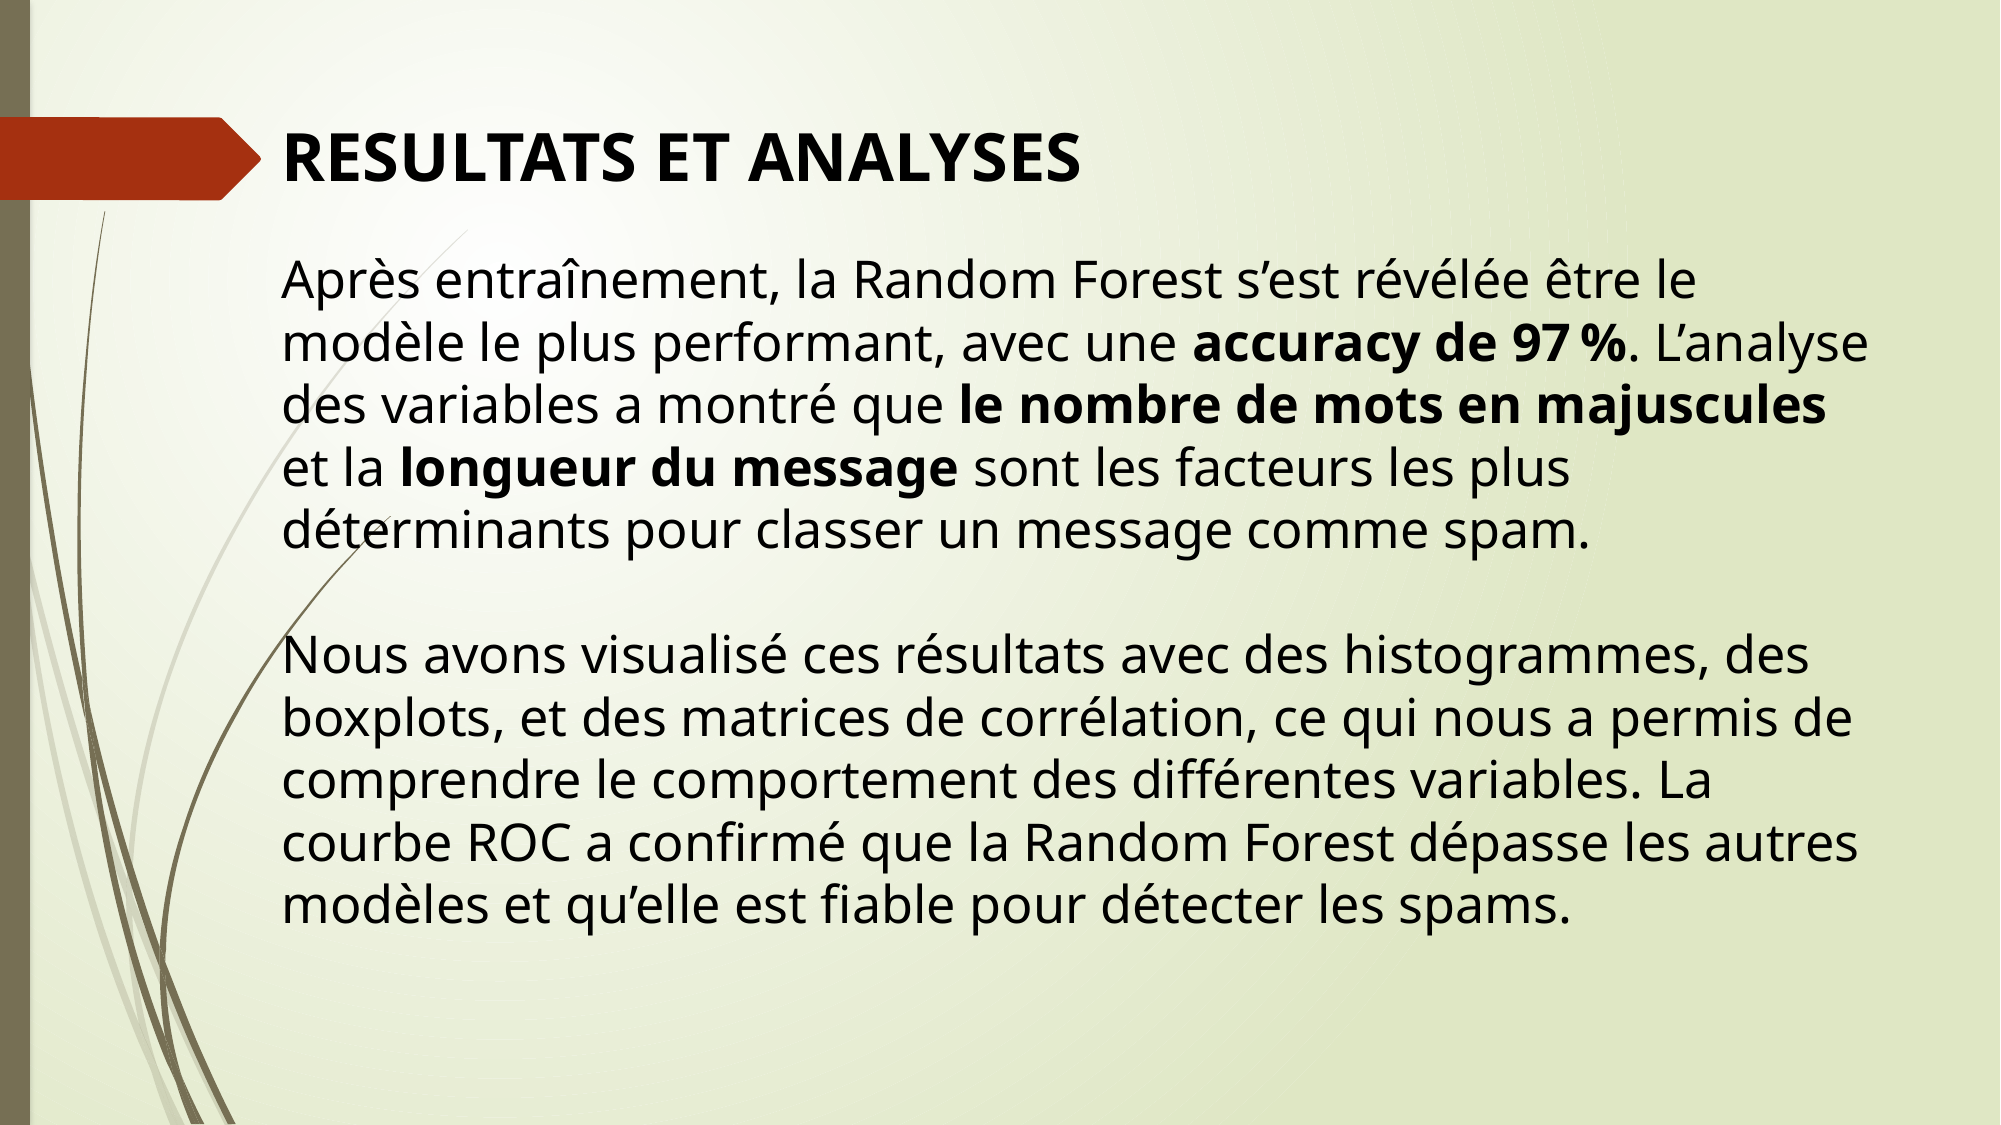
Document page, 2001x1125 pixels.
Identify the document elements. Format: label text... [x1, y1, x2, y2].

text_box Après entraînement, la Random Forest s’est révélée être le modèle le plus performant, avec une accuracy de 97 %. L’analyse des variables a montré que le nombre de mots en majuscules et la longueur du message sont les facteurs les plus déterminants pour classer un message comme spam. Nous avons visualisé ces résultats avec des histogrammes, des boxplots, et des matrices de corrélation, ce qui nous a permis de comprendre le comportement des différentes variables. La courbe ROC a confirmé que la Random Forest dépasse les autres modèles et qu’elle est fiable pour détecter les spams. [266, 239, 1897, 942]
text_box RESULTATS ET ANALYSES [266, 107, 1853, 203]
